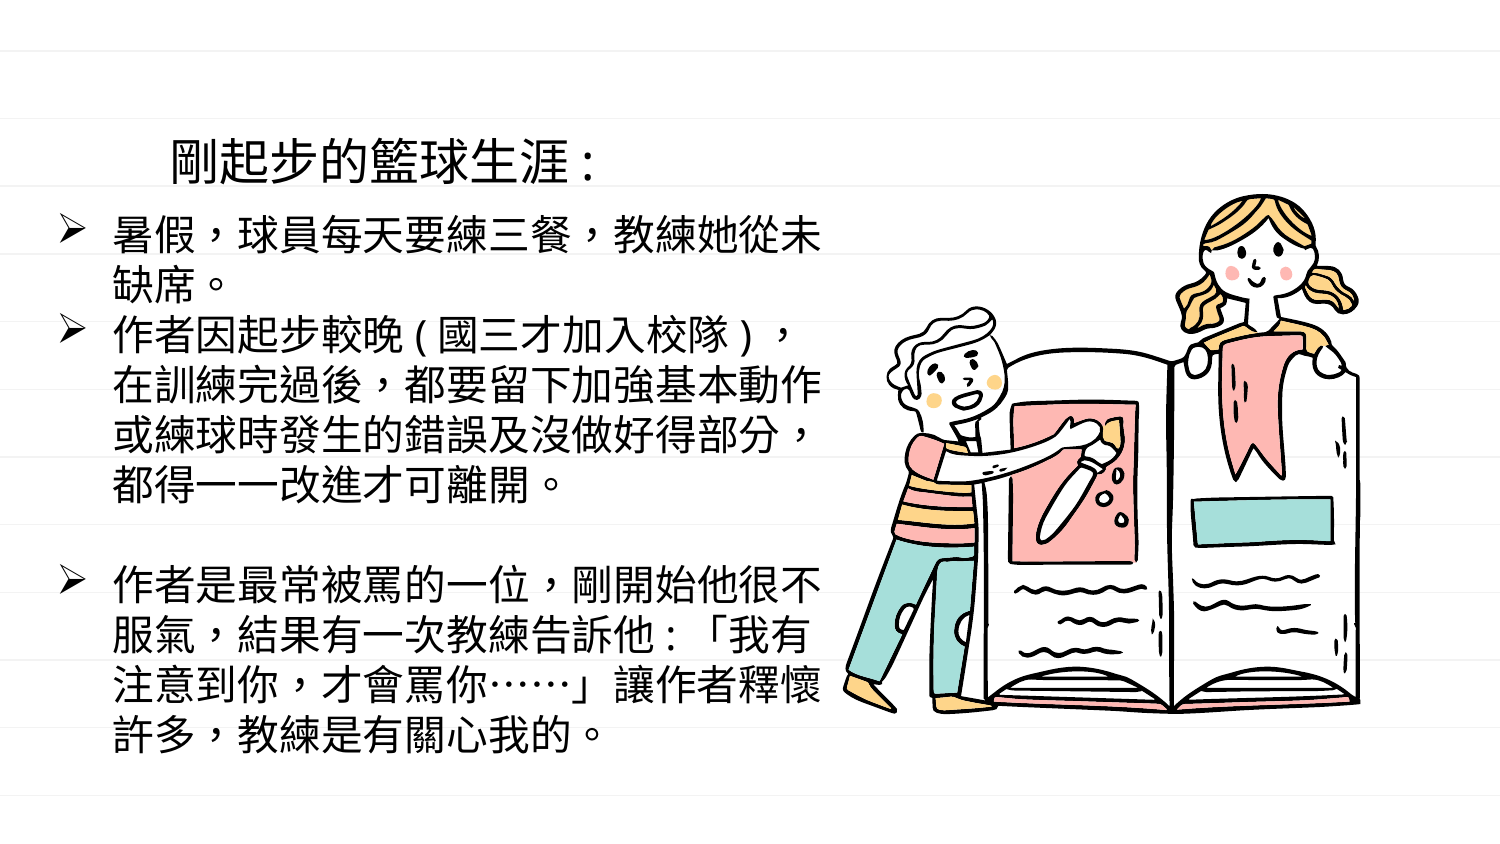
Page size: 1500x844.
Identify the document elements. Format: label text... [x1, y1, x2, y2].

title 剛起步的籃球生涯: [154, 84, 1351, 205]
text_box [841, 193, 1361, 715]
subtitle 暑假，球員每天要練三餐，教練她從未缺席。 作者因起步較晚(國三才加入校隊)，在訓練完過後，都要留下加強基本動作或練球時發生的錯誤及沒做好得部分，都得一一改進才可離開。 作者是最常被罵的一位，剛開始他很不服氣，結果有一次教練告訴他:「我有注意到你，才會罵你……」讓作者釋懷許多，教練是有關心我的。 [41, 193, 836, 476]
